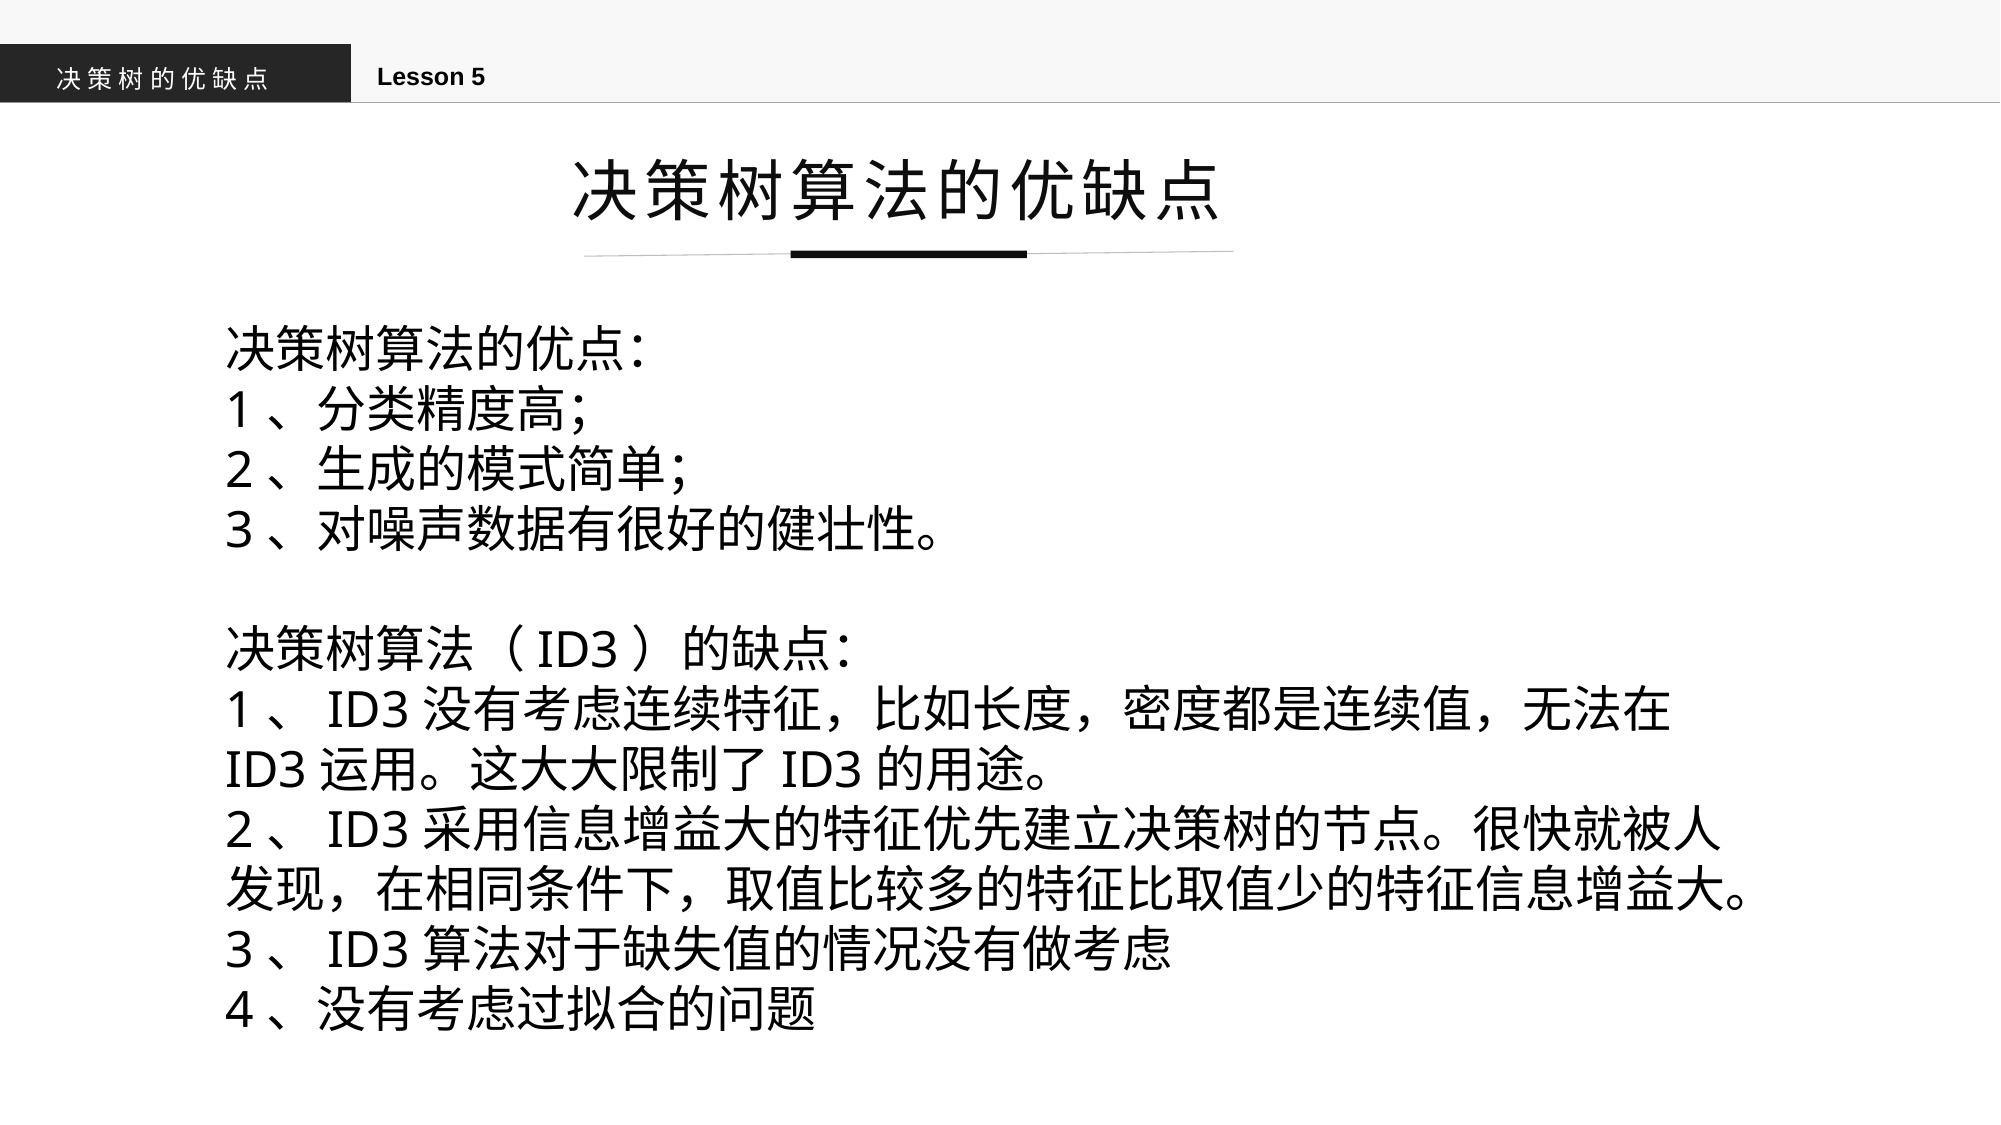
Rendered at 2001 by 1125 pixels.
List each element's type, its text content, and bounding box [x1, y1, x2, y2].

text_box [908, 251, 1234, 256]
text_box Lesson 5 [362, 53, 824, 98]
text_box 决策树算法的优点： 1、分类精度高； 2、生成的模式简单； 3、对噪声数据有很好的健壮性。 决策树算法（ID3）的缺点： 1、ID3没有考虑连续特征，比如长度，密度都是连续值，无法在ID3运用。这大大限制了ID3的用途。 2、ID3采用信息增益大的特征优先建立决策树的节点。很快就被人发现，在相同条件下，取值比较多的特征比取值少的特征信息增益大。 3、ID3算法对于缺失值的情况没有做考虑 4、没有考虑过拟合的问题 [210, 309, 1772, 1045]
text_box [584, 252, 909, 257]
text_box 决策树的优缺点 [41, 55, 464, 101]
text_box 决策树算法的优缺点 [556, 141, 1498, 236]
